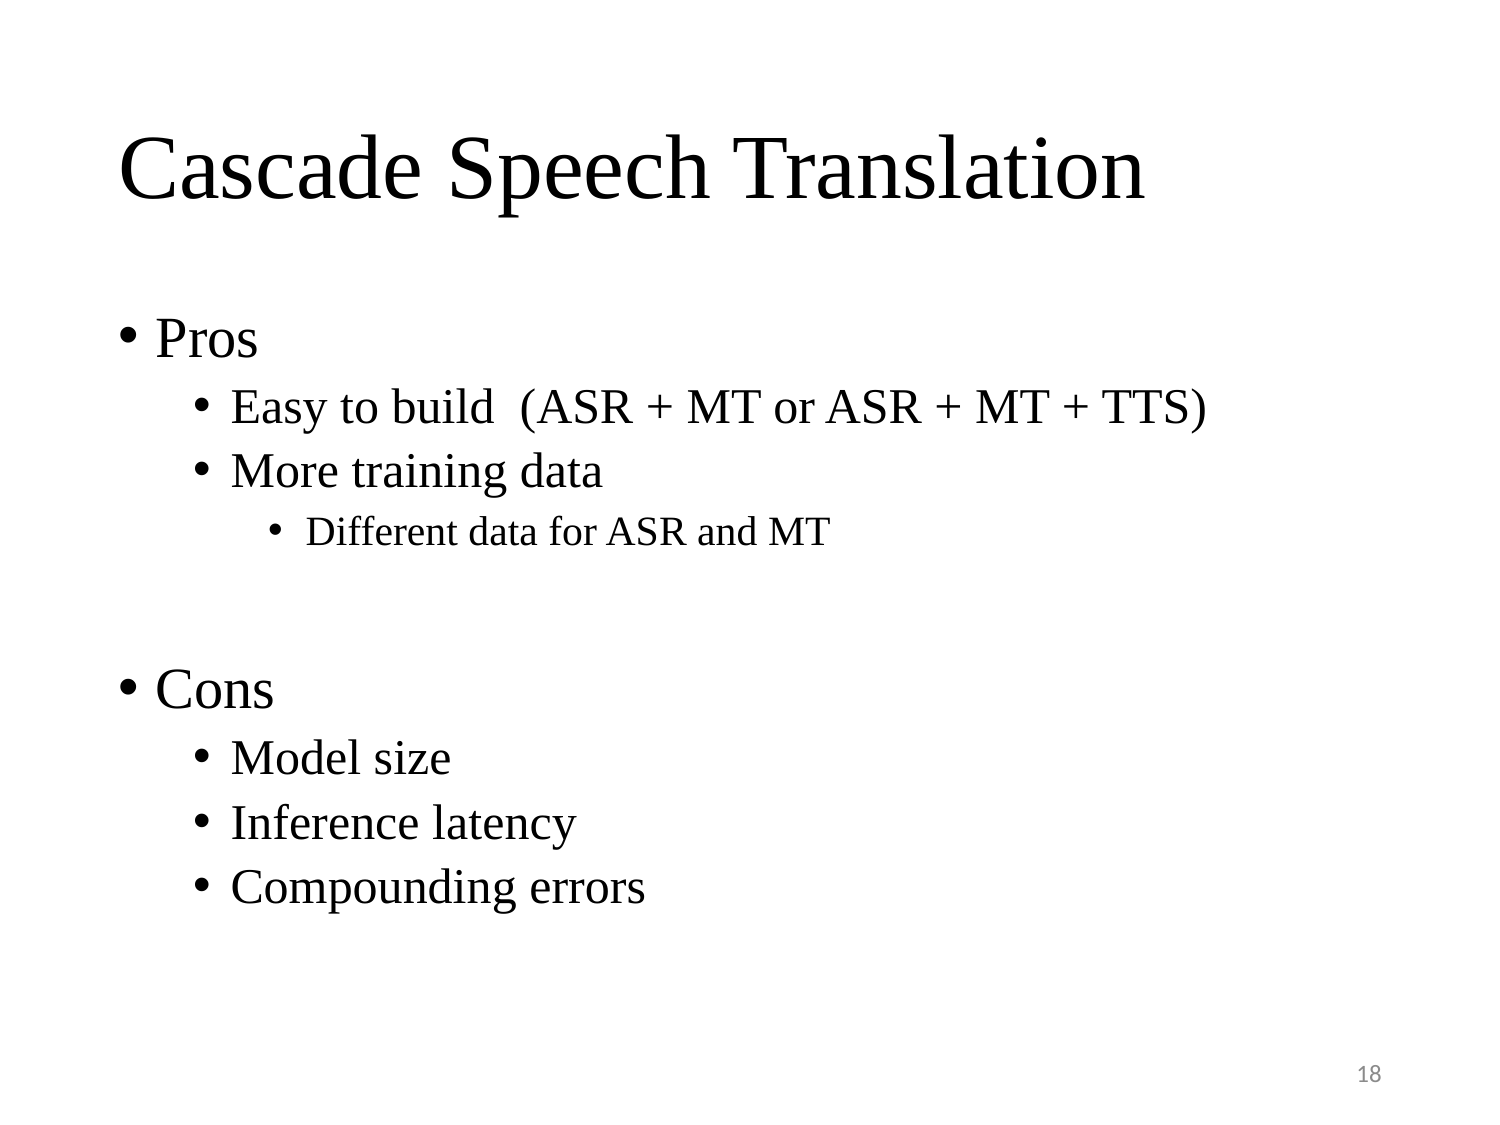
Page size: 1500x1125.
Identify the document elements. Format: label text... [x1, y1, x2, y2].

list Pros Easy to build (ASR + MT or ASR + MT + TTS) More training data Different data for ASR and MT Cons Model size Inference latency Compounding errors [103, 299, 1397, 1014]
slide_number 18 [1059, 1042, 1397, 1103]
title Cascade Speech Translation [103, 59, 1397, 278]
